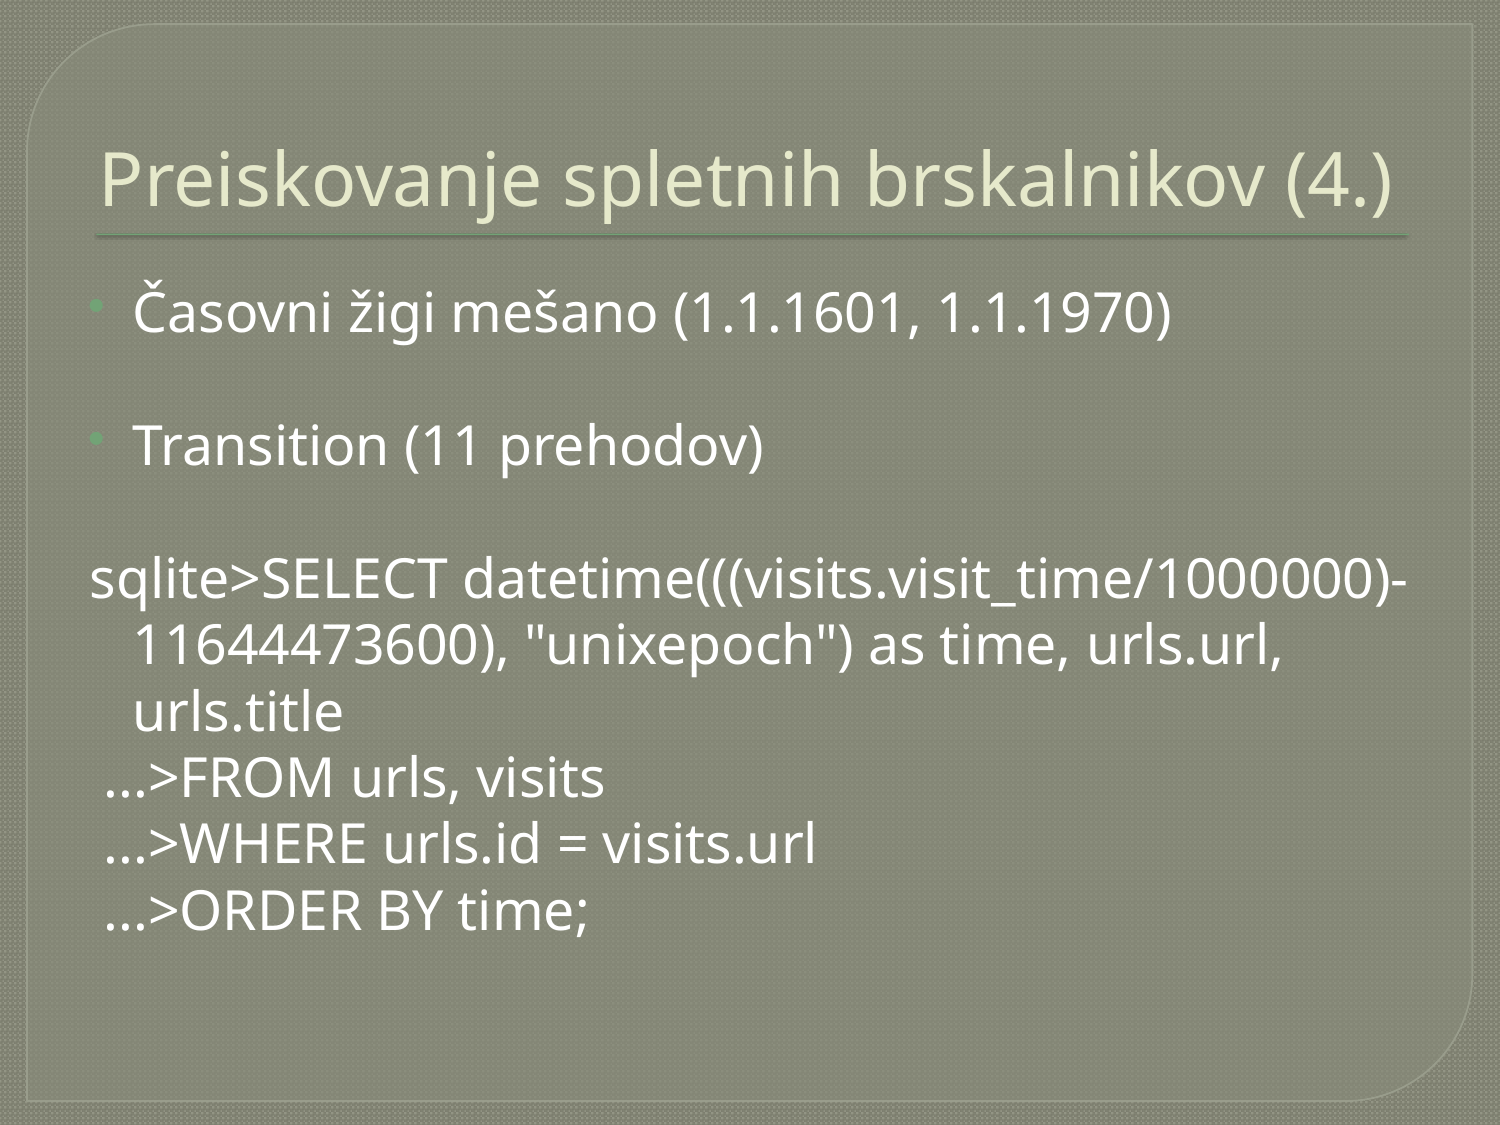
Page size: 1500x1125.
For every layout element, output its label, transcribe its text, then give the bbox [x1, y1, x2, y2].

title Preiskovanje spletnih brskalnikov (4.) [75, 41, 1425, 230]
list Časovni žigi mešano (1.1.1601, 1.1.1970) Transition (11 prehodov) sqlite>SELECT datetime(((visits.visit_time/1000000)-11644473600), "unixepoch") as time, urls.url, urls.title ...>FROM urls, visits ...>WHERE urls.id = visits.url ...>ORDER BY time; [75, 270, 1425, 1013]
